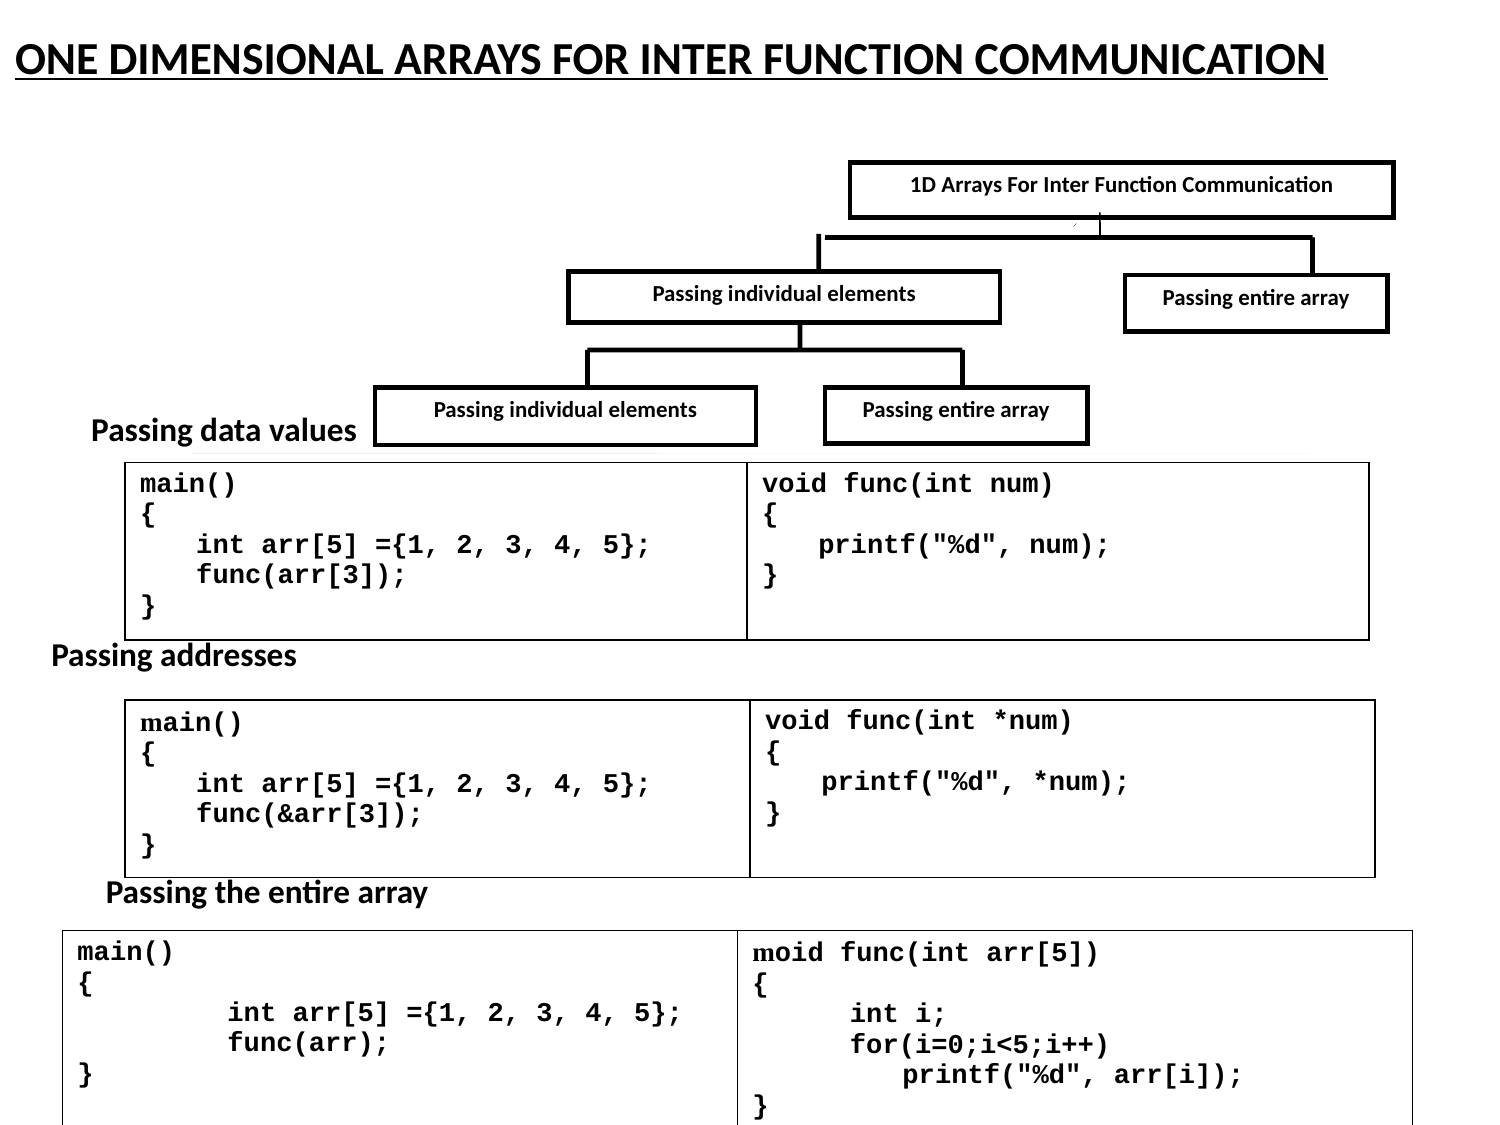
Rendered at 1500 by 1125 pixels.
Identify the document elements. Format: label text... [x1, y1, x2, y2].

text_box Passing data values [76, 400, 373, 455]
table_header moid func(int arr[5]) { int i; for(i=0;i<5;i++) printf("%d", arr[i]); } [738, 931, 1412, 1125]
text_box Passing addresses [28, 625, 313, 680]
text_box Passing the entire array [91, 862, 452, 918]
table_header void func(int num) { printf("%d", num); } [748, 463, 1368, 639]
title ONE DIMENSIONAL ARRAYS FOR INTER FUNCTION COMMUNICATION [0, 0, 1500, 113]
table_header void func(int *num) { printf("%d", *num); } [751, 701, 1374, 877]
table_header main() { int arr[5] ={1, 2, 3, 4, 5}; func(arr[3]); } [126, 463, 746, 639]
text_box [374, 162, 1394, 446]
table_header main() { int arr[5] ={1, 2, 3, 4, 5}; func(arr); } [63, 931, 737, 1125]
table_header main() { int arr[5] ={1, 2, 3, 4, 5}; func(&arr[3]); } [126, 701, 749, 877]
